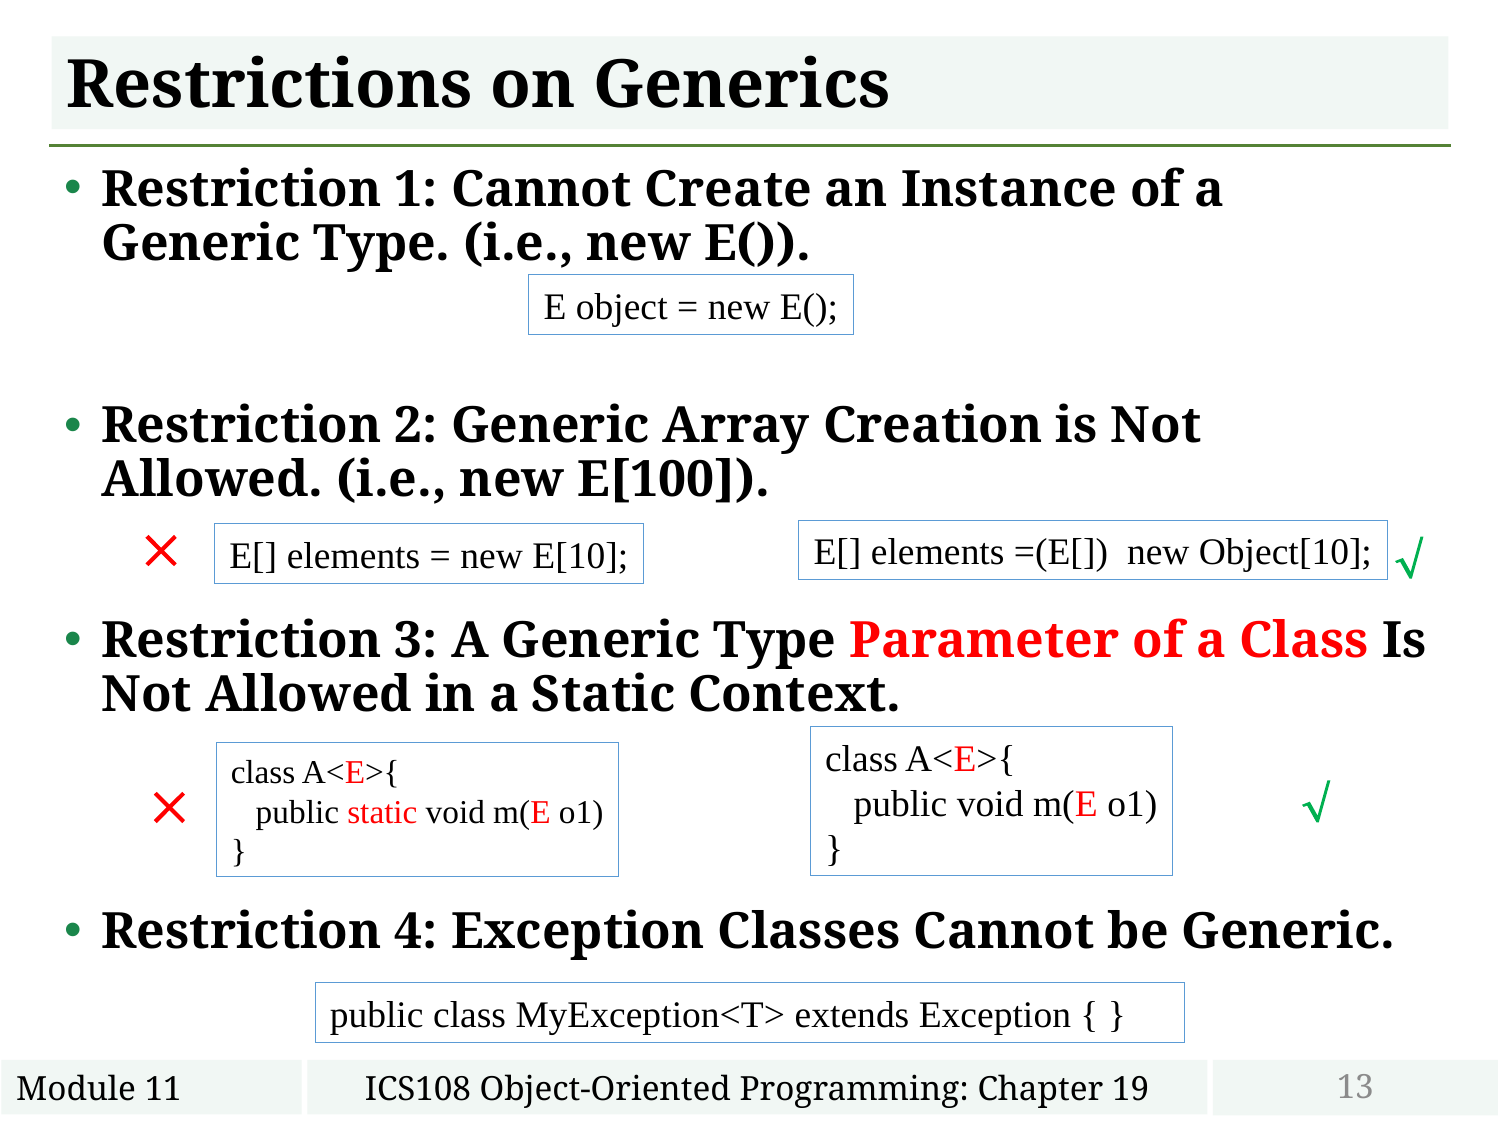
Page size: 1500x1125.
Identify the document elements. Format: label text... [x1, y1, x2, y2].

list Restriction 1: Cannot Create an Instance of a Generic Type. (i.e., new E()). Restriction 2: Generic Array Creation is Not Allowed. (i.e., new E[100]). Restriction 3: A Generic Type Parameter of a Class Is Not Allowed in a Static Context. Restriction 4: Exception Classes Cannot be Generic. [49, 155, 1451, 1044]
text_box E object = new E(); [528, 274, 854, 335]
text_box public class MyException<T> extends Exception { } [315, 982, 1185, 1043]
text_box class A<E>{ public void m(E o1) } [810, 726, 1173, 876]
text_box  [134, 764, 190, 840]
text_box  [1286, 764, 1345, 839]
text_box class A<E>{ public static void m(E o1) } [216, 742, 619, 877]
text_box  [126, 507, 182, 583]
text_box E[] elements = new E[10]; [214, 523, 644, 584]
text_box E[] elements =(E[]) new Object[10]; [798, 520, 1380, 580]
text_box  [1380, 520, 1438, 595]
title Restrictions on Generics [51, 36, 1449, 130]
slide_number 13 [1212, 1059, 1498, 1116]
